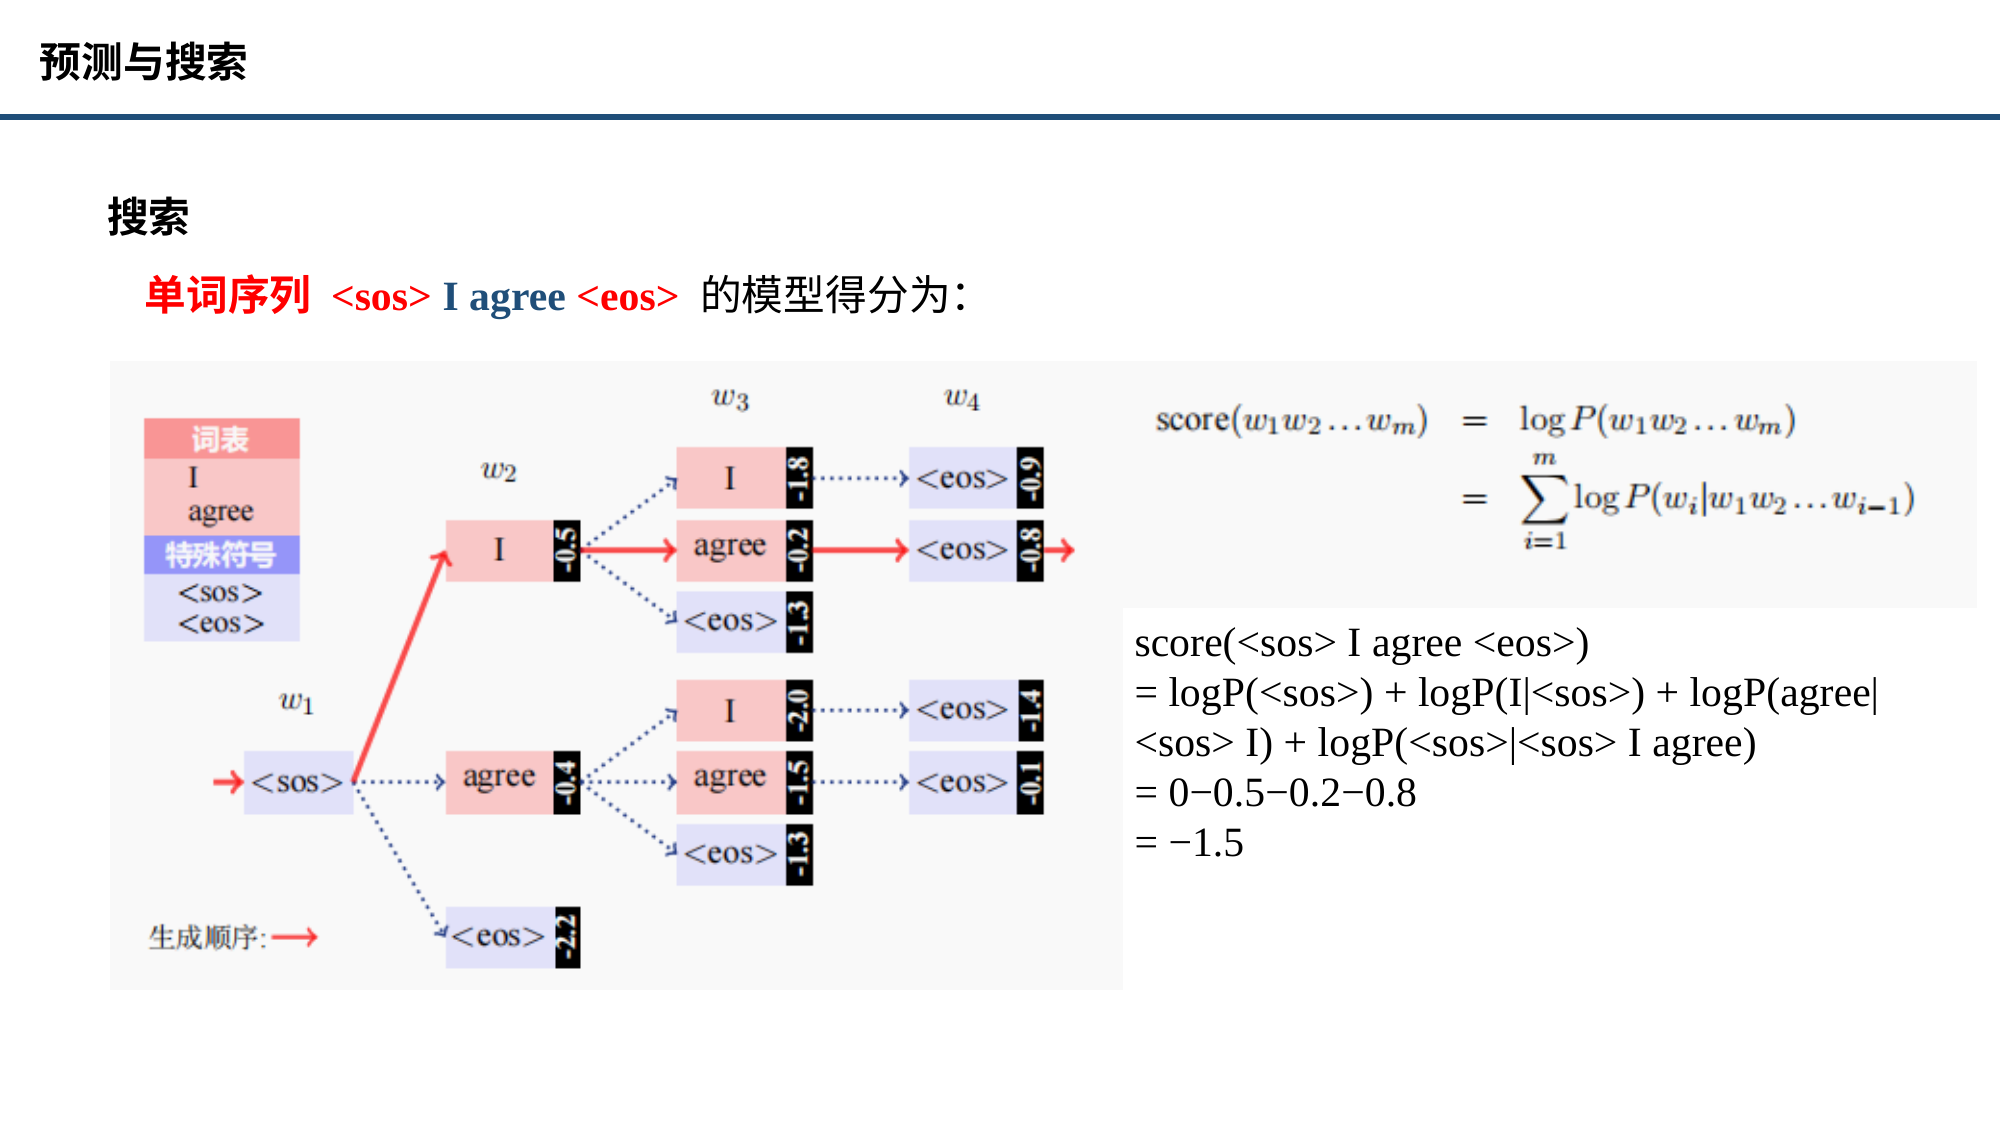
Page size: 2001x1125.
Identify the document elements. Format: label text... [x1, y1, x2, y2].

text_box 单词序列 <sos> I agree <eos> 的模型得分为： [110, 248, 1924, 326]
text_box 预测与搜索 [24, 28, 1056, 94]
text_box score(<sos> I agree <eos>) = logP(<sos>) + logP(I|<sos>) + logP(agree|<sos> I) + logP(<sos>|<sos> I agree) = 0−0.5−0.2−0.8 = −1.5 [1124, 607, 1979, 872]
picture [110, 361, 1977, 990]
text_box 搜索 [92, 183, 1924, 249]
